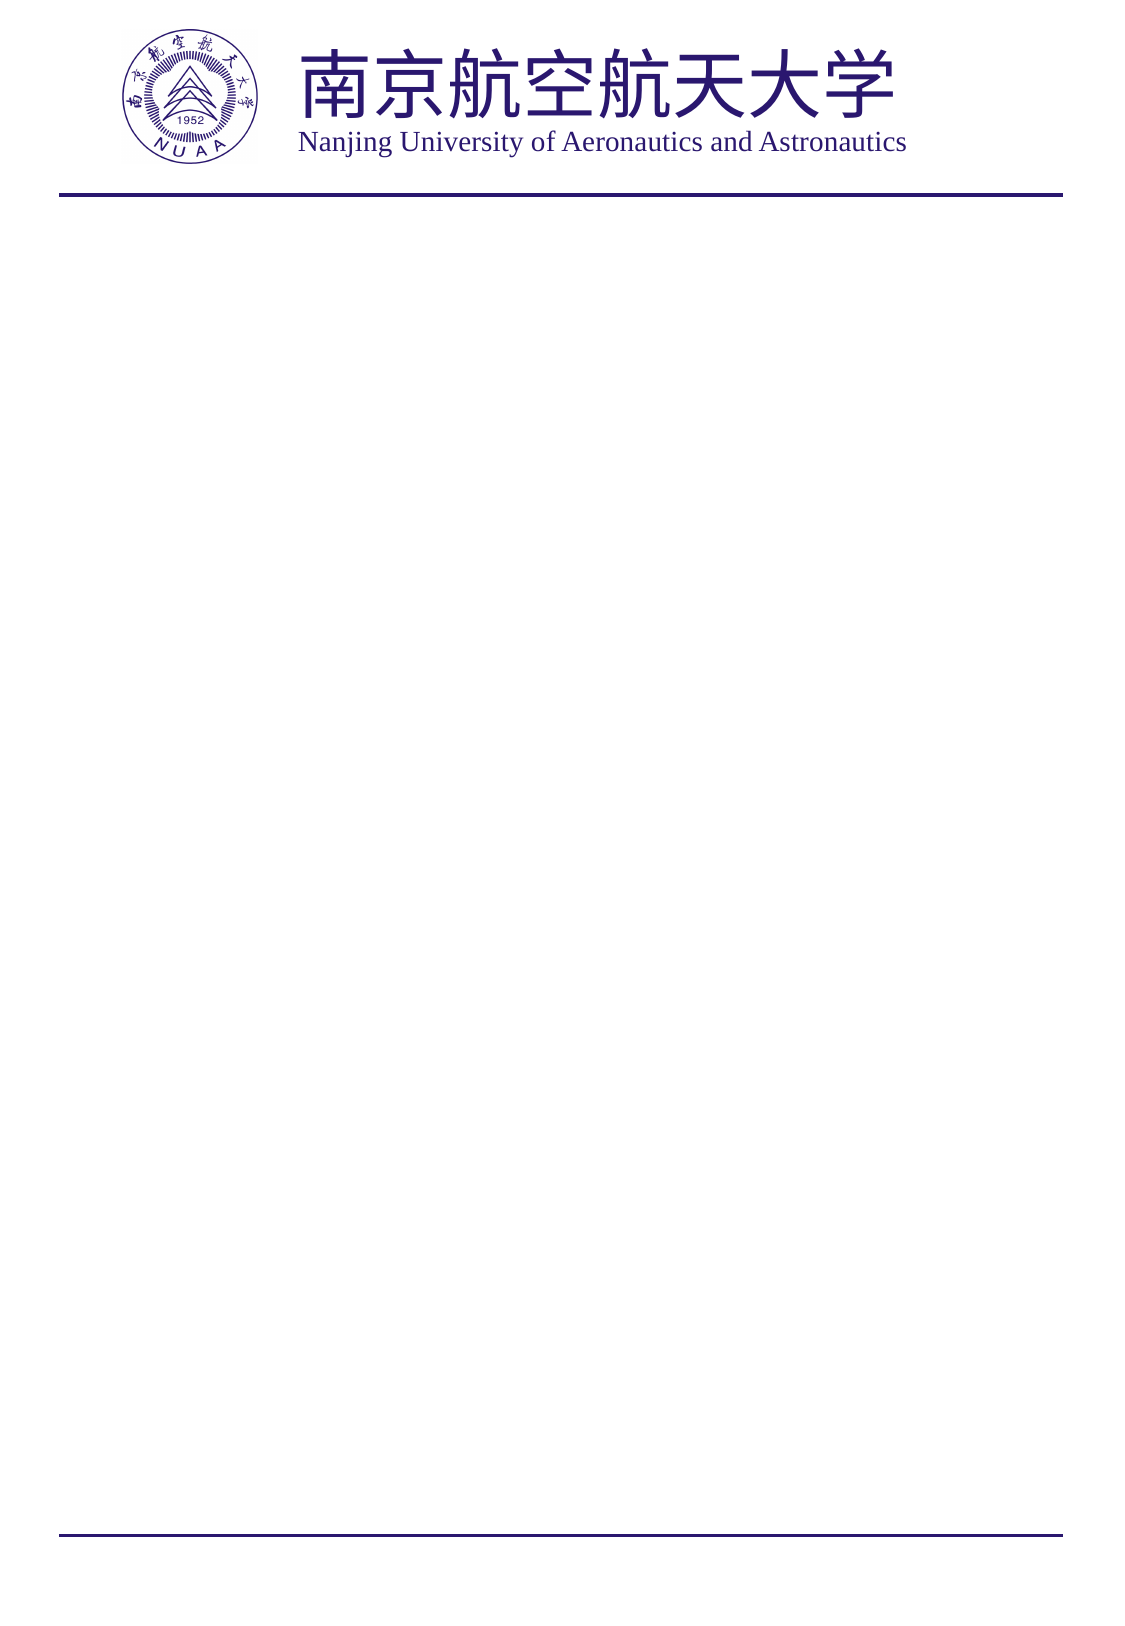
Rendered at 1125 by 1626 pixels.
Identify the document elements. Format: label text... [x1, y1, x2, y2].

picture [121, 29, 258, 164]
text_box Nanjing University of Aeronautics and Astronautics [283, 114, 1024, 165]
text_box 南京航空航天大学 [283, 30, 1006, 136]
